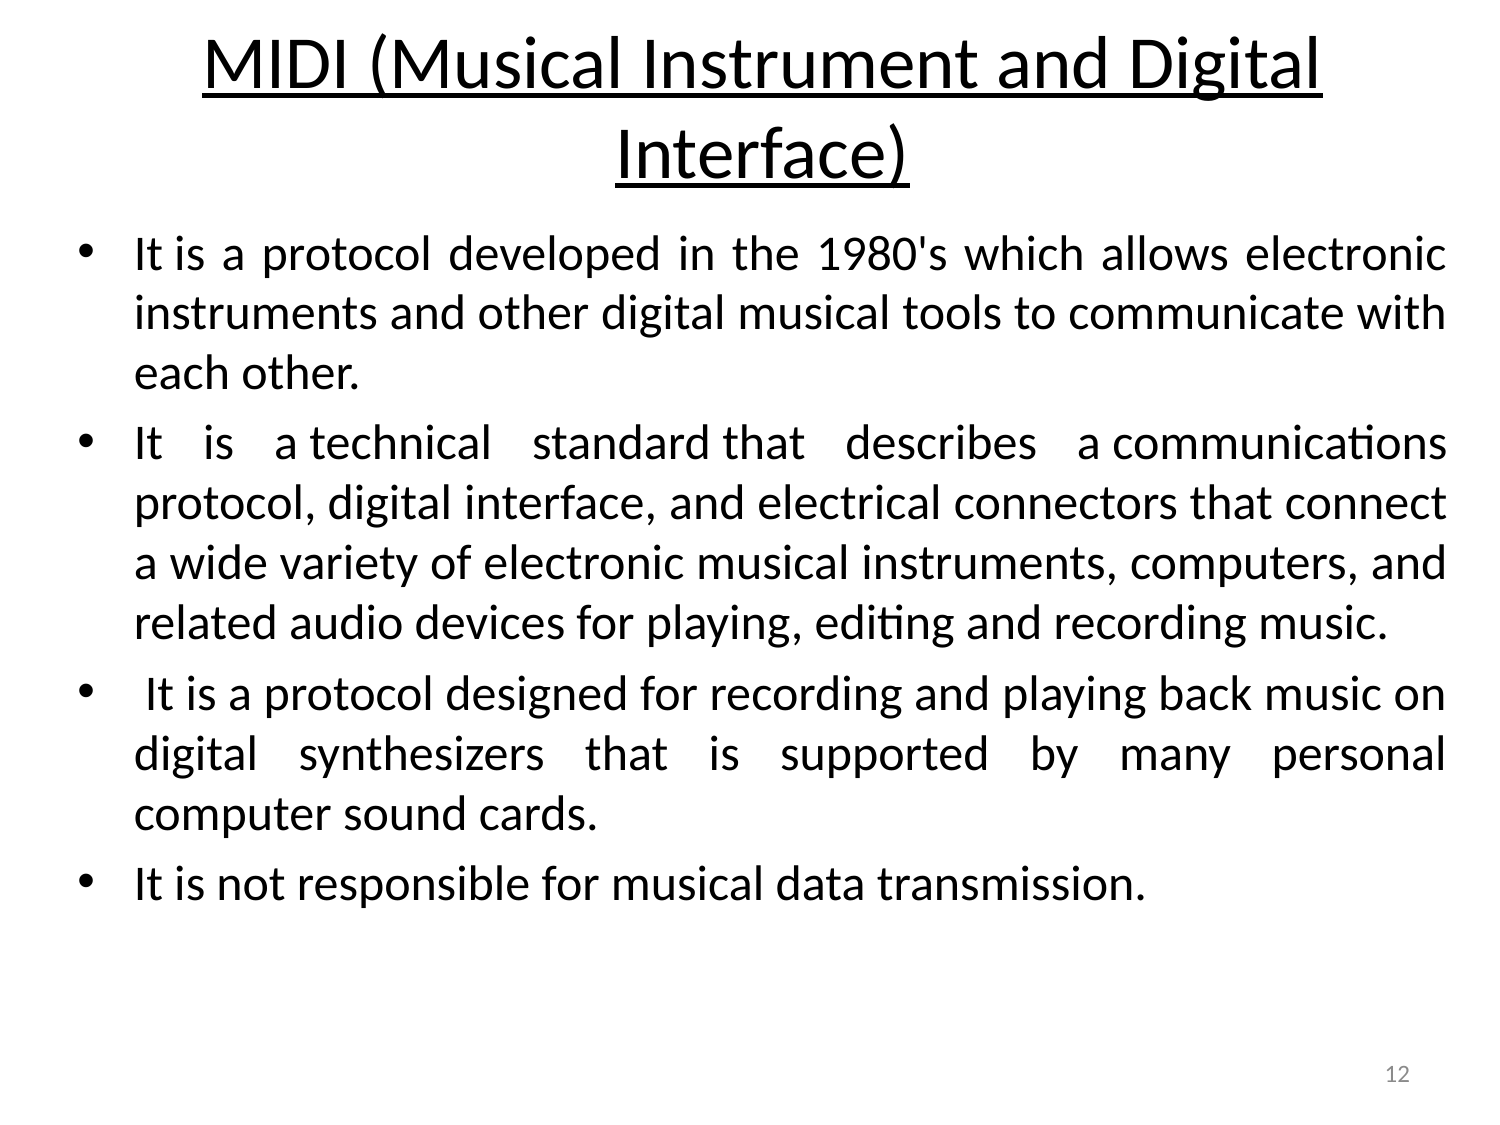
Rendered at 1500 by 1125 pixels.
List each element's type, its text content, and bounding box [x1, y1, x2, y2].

slide_number 12 [1074, 1042, 1425, 1103]
list It is a protocol developed in the 1980's which allows electronic instruments and other digital musical tools to communicate with each other. It is a technical standard that describes a communications protocol, digital interface, and electrical connectors that connect a wide variety of electronic musical instruments, computers, and related audio devices for playing, editing and recording music. It is a protocol designed for recording and playing back music on digital synthesizers that is supported by many personal computer sound cards. It is not responsible for musical data transmission. [62, 212, 1463, 1000]
title MIDI (Musical Instrument and Digital Interface) [87, 37, 1438, 170]
